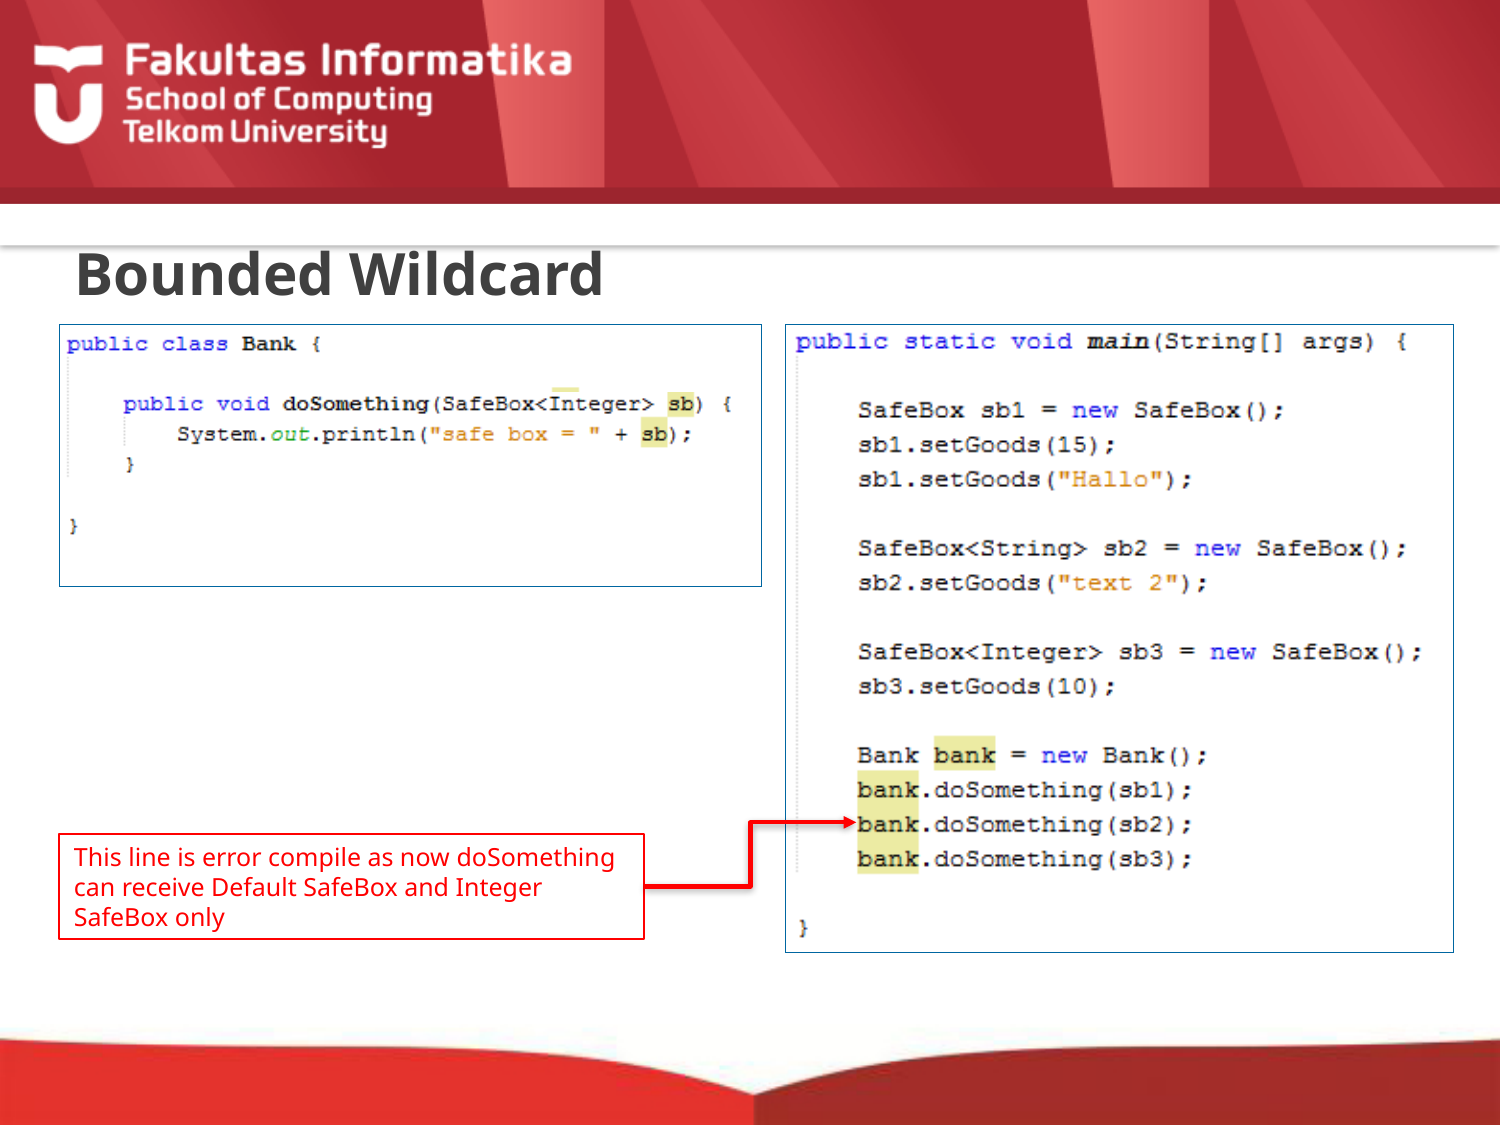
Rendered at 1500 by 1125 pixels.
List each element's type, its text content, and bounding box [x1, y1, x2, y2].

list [59, 324, 762, 587]
picture [114, 373, 759, 483]
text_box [643, 822, 857, 888]
title Bounded Wildcard [59, 219, 1426, 325]
picture [785, 324, 1454, 953]
text_box This line is error compile as now doSomething can receive Default SafeBox and Integer SafeBox only [57, 832, 646, 941]
picture [0, 0, 1500, 203]
picture [0, 1024, 1500, 1125]
